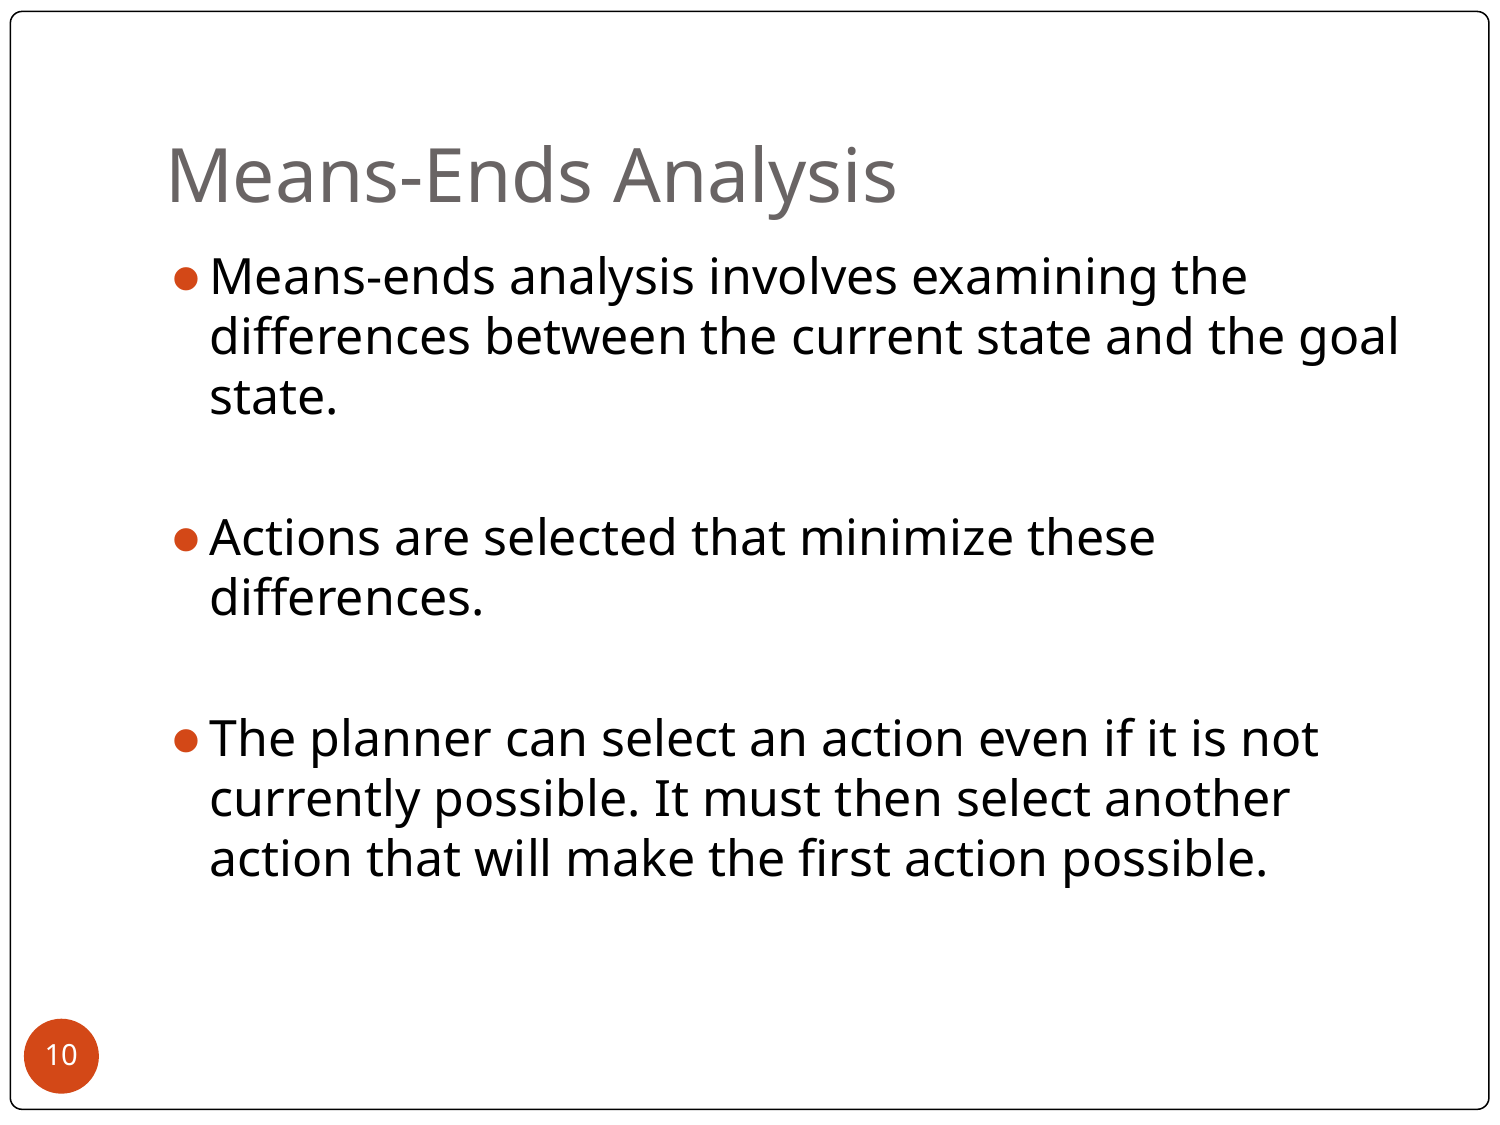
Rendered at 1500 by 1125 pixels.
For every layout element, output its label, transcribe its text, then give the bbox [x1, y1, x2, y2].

title Means-Ends Analysis [150, 45, 1425, 233]
list Means-ends analysis involves examining the differences between the current state and the goal state. Actions are selected that minimize these differences. The planner can select an action even if it is not currently possible. It must then select another action that will make the first action possible. [150, 237, 1425, 988]
text_box ‹#› [23, 1018, 99, 1094]
